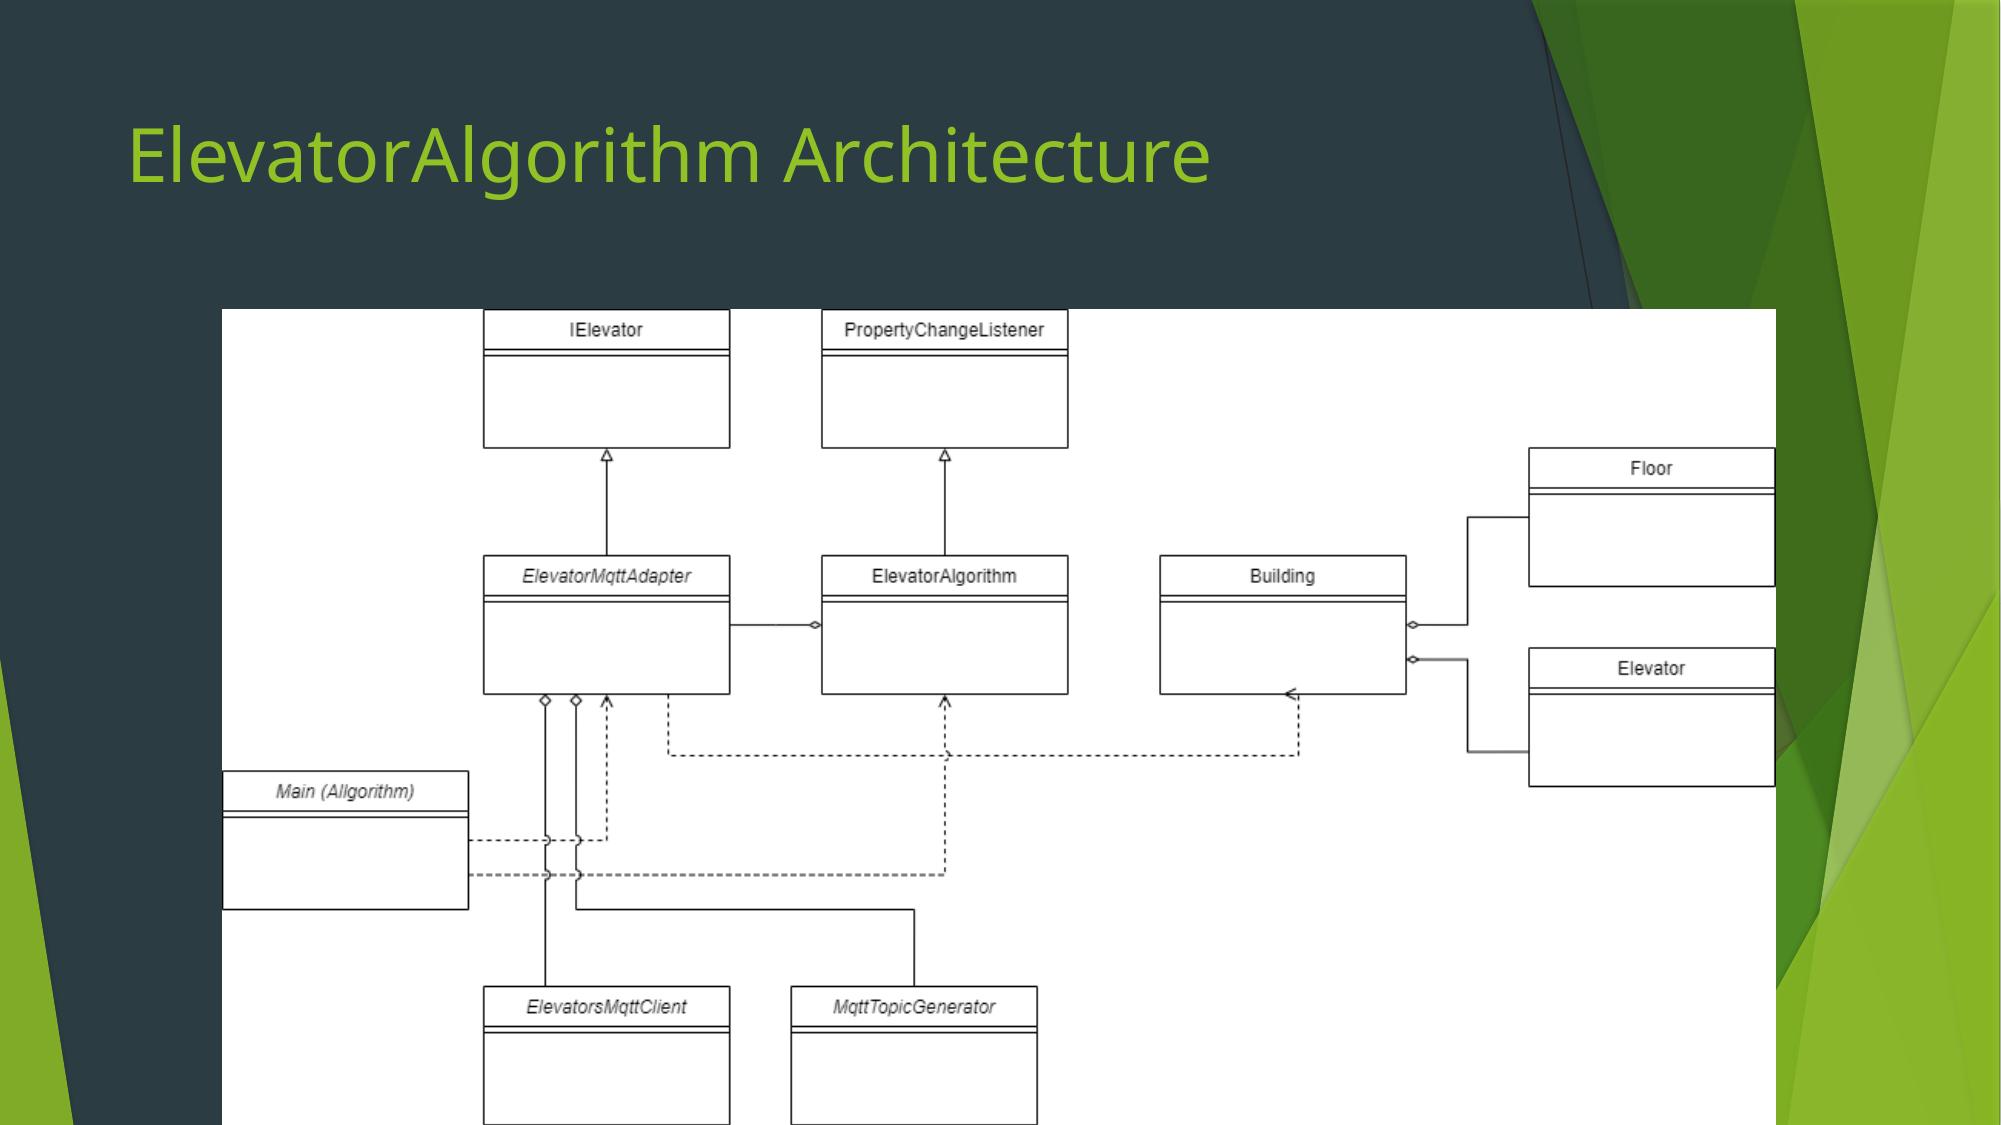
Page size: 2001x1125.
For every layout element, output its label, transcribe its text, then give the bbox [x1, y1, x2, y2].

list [222, 309, 1777, 1125]
title ElevatorAlgorithm Architecture [111, 99, 1522, 317]
